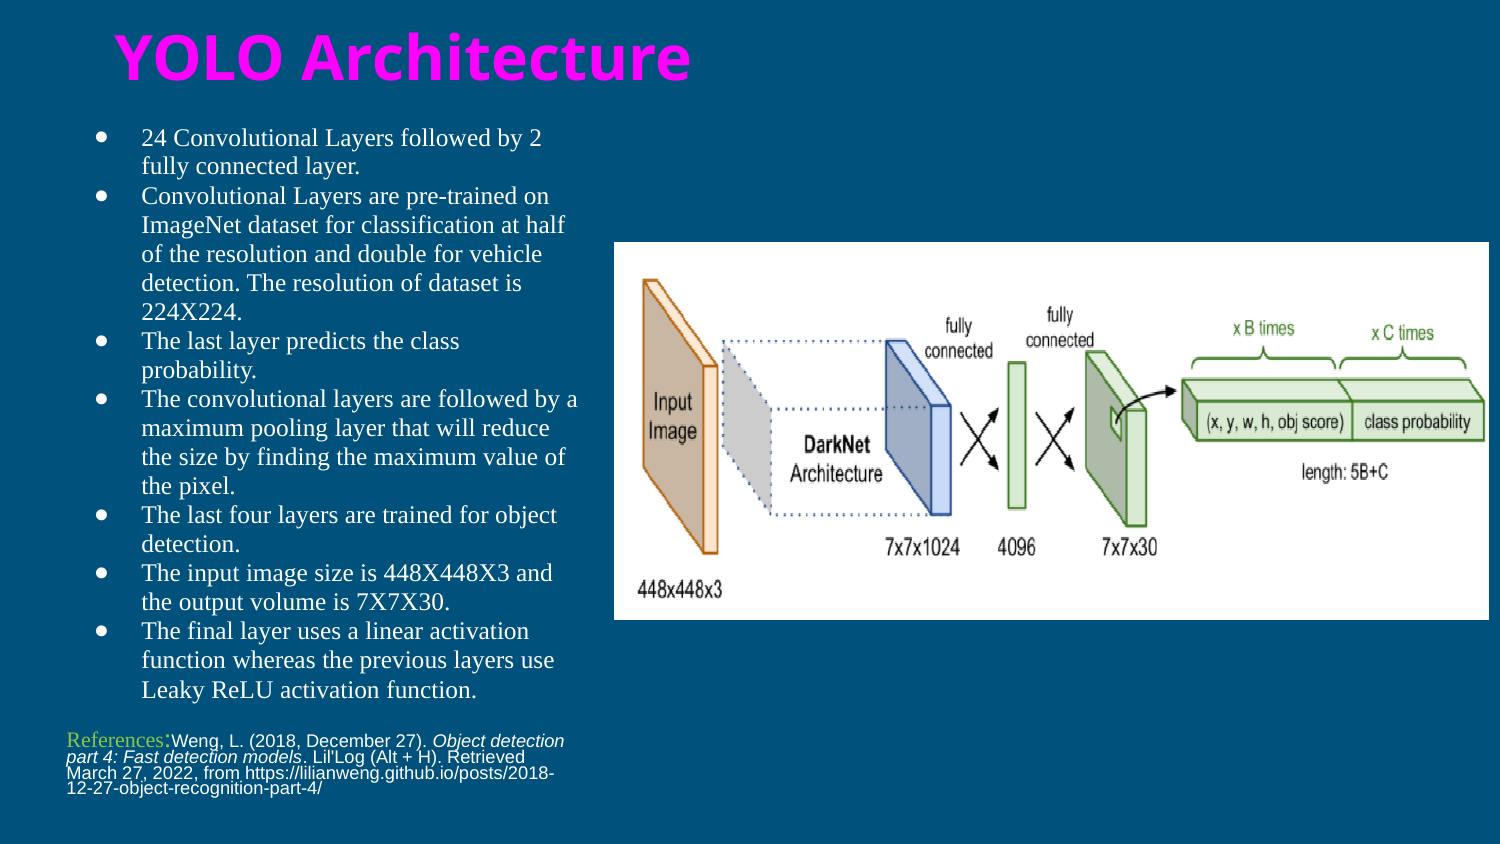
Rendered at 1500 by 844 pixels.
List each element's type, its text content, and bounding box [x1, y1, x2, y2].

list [614, 242, 1489, 620]
list 24 Convolutional Layers followed by 2 fully connected layer. Convolutional Layers are pre-trained on ImageNet dataset for classification at half of the resolution and double for vehicle detection. The resolution of dataset is 224X224. The last layer predicts the class probability. The convolutional layers are followed by a maximum pooling layer that will reduce the size by finding the maximum value of the pixel. The last four layers are trained for object detection. The input image size is 448X448X3 and the output volume is 7X7X30. The final layer uses a linear activation function whereas the previous layers use Leaky ReLU activation function. References:Weng, L. (2018, December 27). Object detection part 4: Fast detection models. Lil'Log (Alt + H). Retrieved March 27, 2022, from https://lilianweng.github.io/posts/2018-12-27-object-recognition-part-4/ [55, 117, 593, 831]
title YOLO Architecture [103, 18, 1397, 103]
